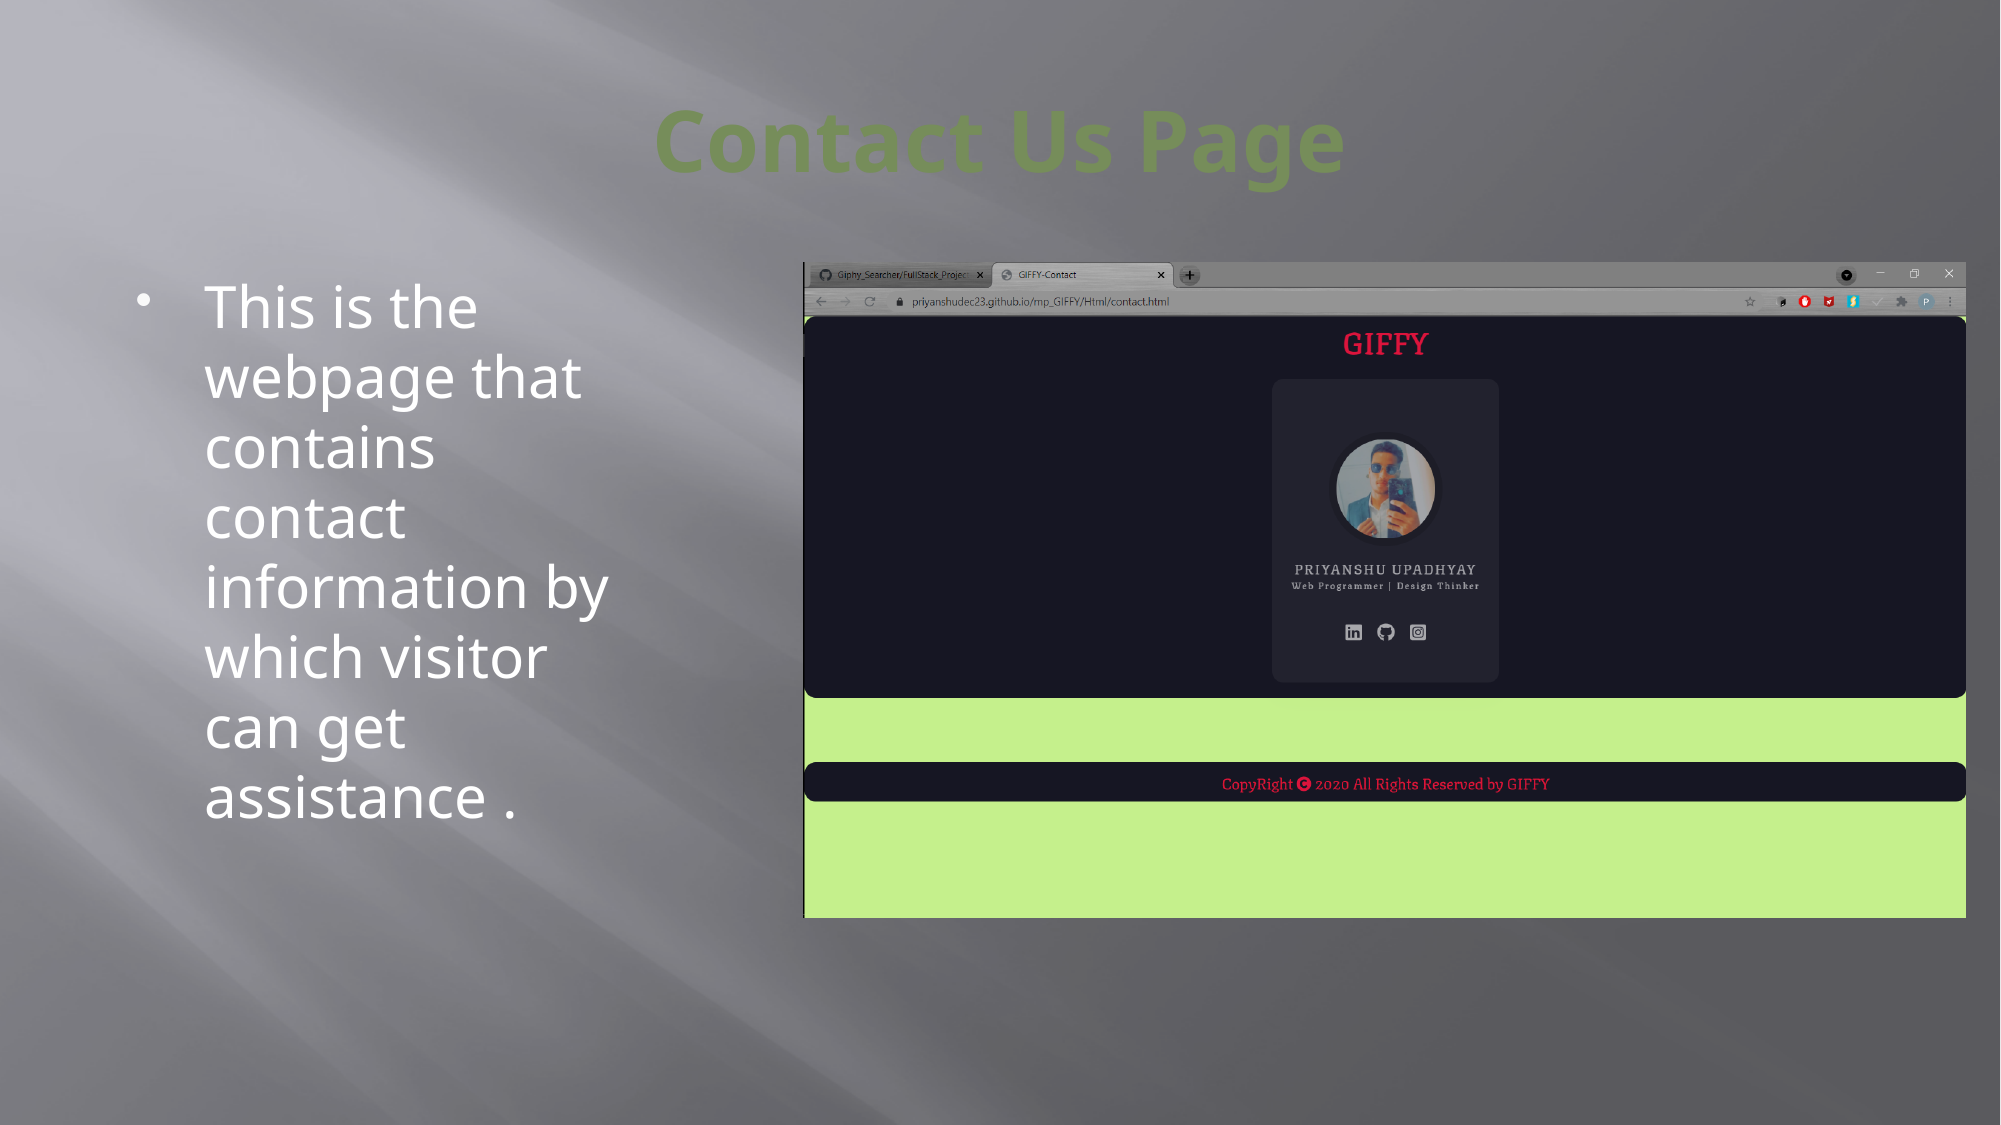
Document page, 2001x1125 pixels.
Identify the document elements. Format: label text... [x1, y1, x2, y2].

title Contact Us Page [99, 45, 1900, 233]
picture [803, 262, 1966, 919]
list This is the webpage that contains contact information by which visitor can get assistance . [99, 262, 639, 1035]
